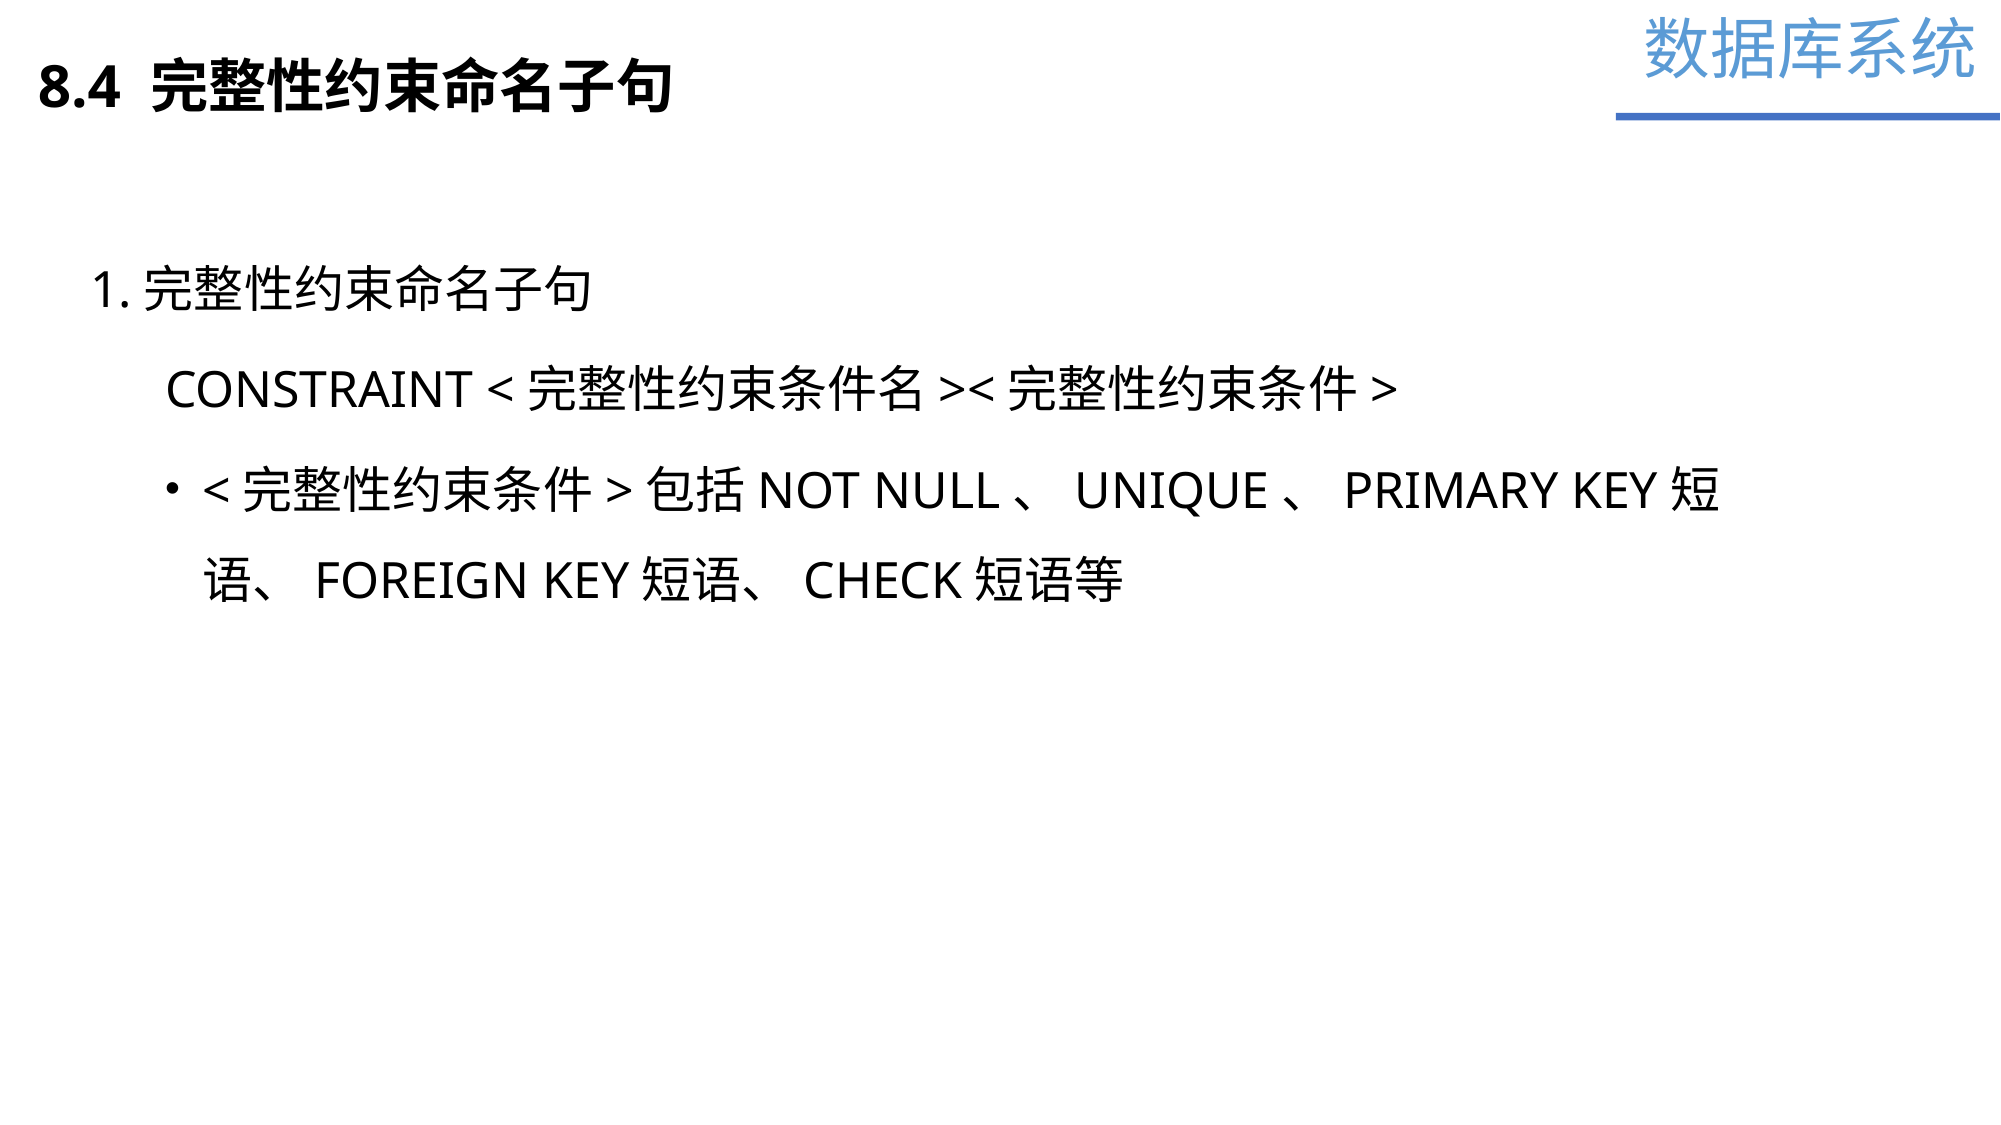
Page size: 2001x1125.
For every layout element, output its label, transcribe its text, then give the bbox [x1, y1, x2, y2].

text_box 数据库系统 [1629, 0, 1993, 95]
text_box 1.完整性约束命名子句 CONSTRAINT <完整性约束条件名><完整性约束条件> <完整性约束条件>包括NOT NULL、UNIQUE、PRIMARY KEY短语、FOREIGN KEY短语、CHECK短语等 [75, 219, 1959, 646]
text_box 8.4 完整性约束命名子句 [23, 41, 690, 127]
text_box [1615, 112, 2000, 121]
